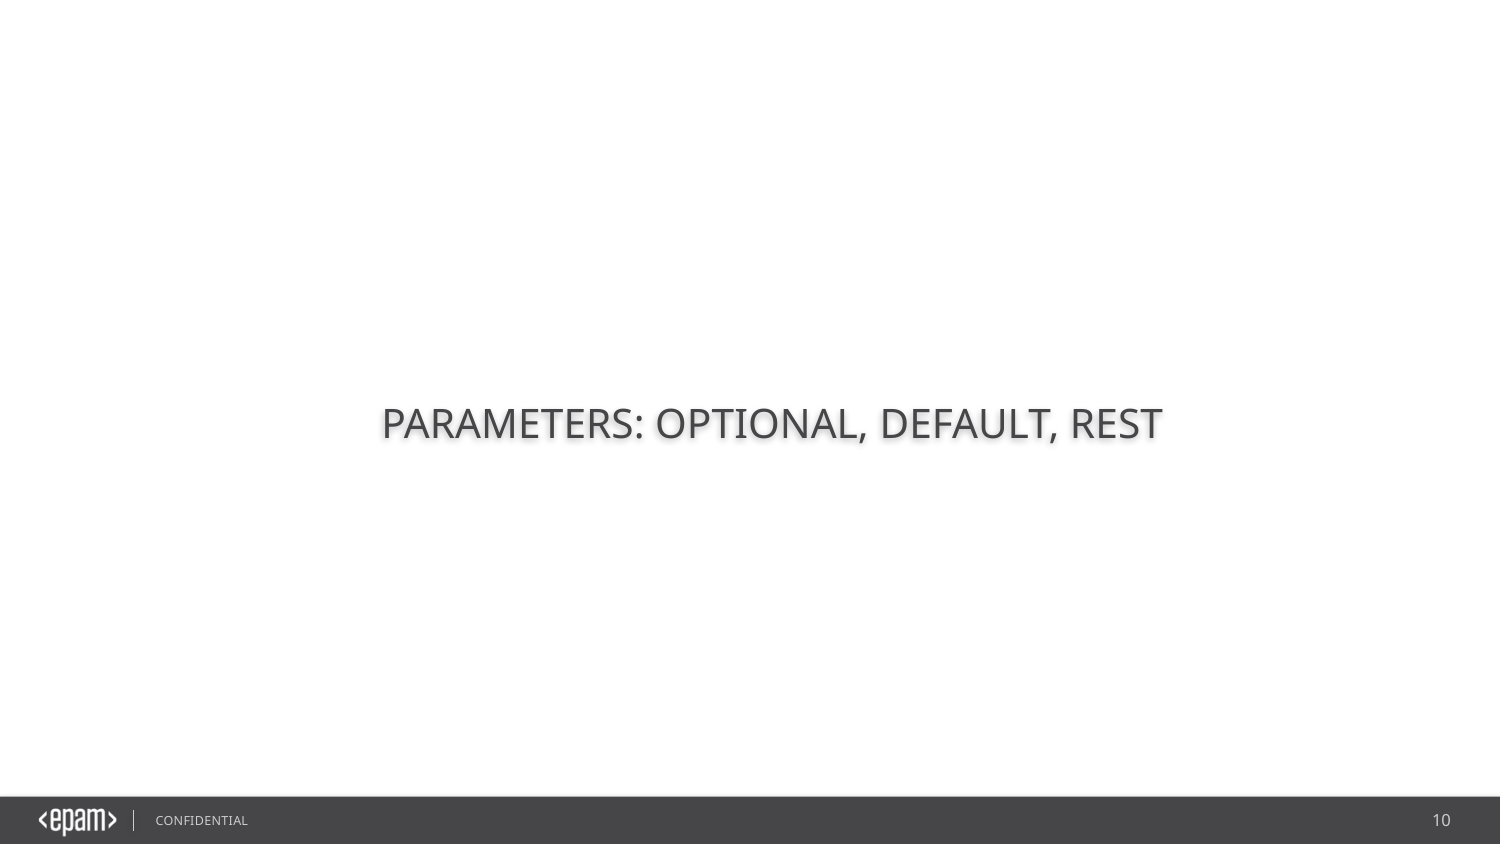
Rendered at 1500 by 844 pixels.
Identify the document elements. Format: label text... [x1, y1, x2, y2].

list Parameters: optional, default, rest [0, 364, 1500, 480]
picture [38, 808, 117, 837]
